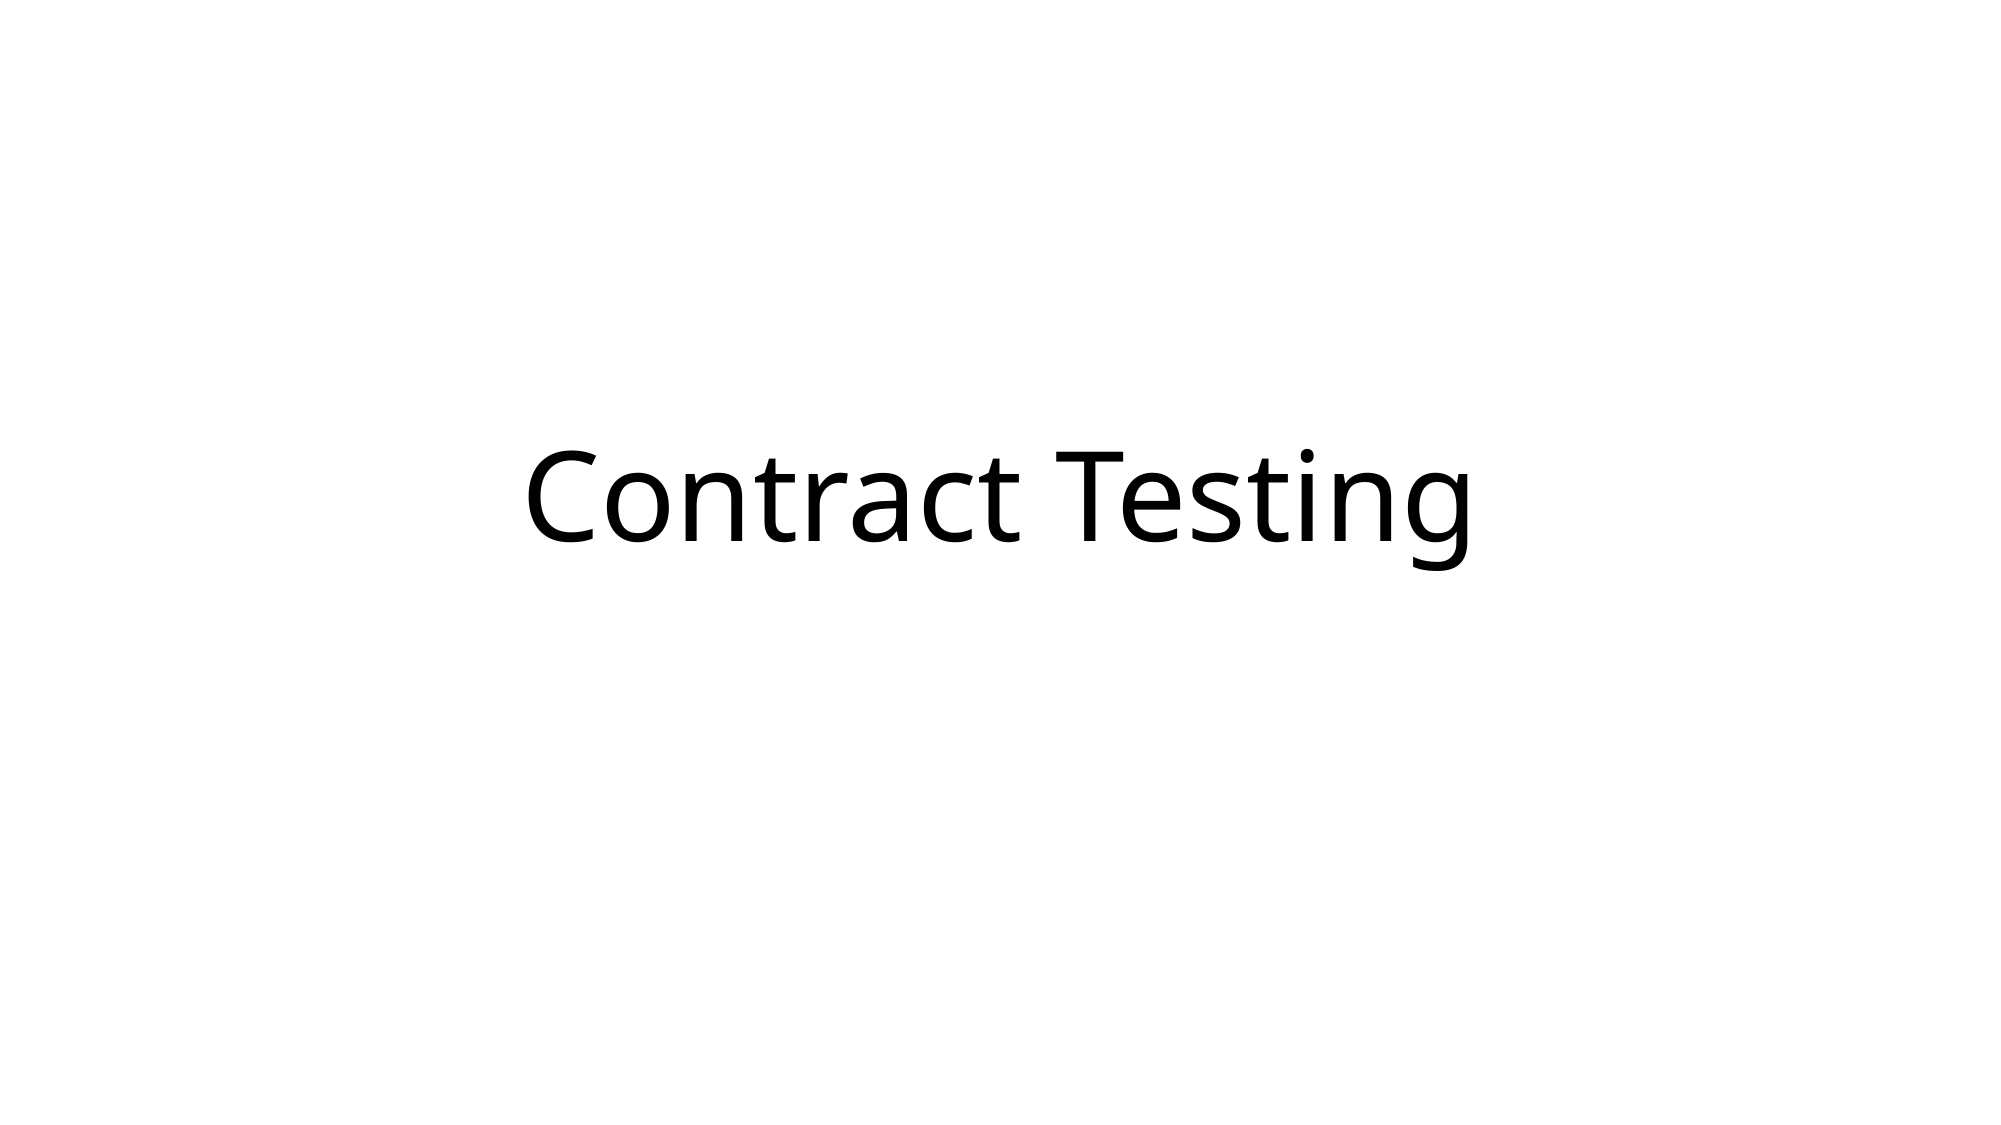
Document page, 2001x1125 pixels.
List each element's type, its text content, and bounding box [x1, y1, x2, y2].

title Contract Testing [249, 184, 1750, 576]
